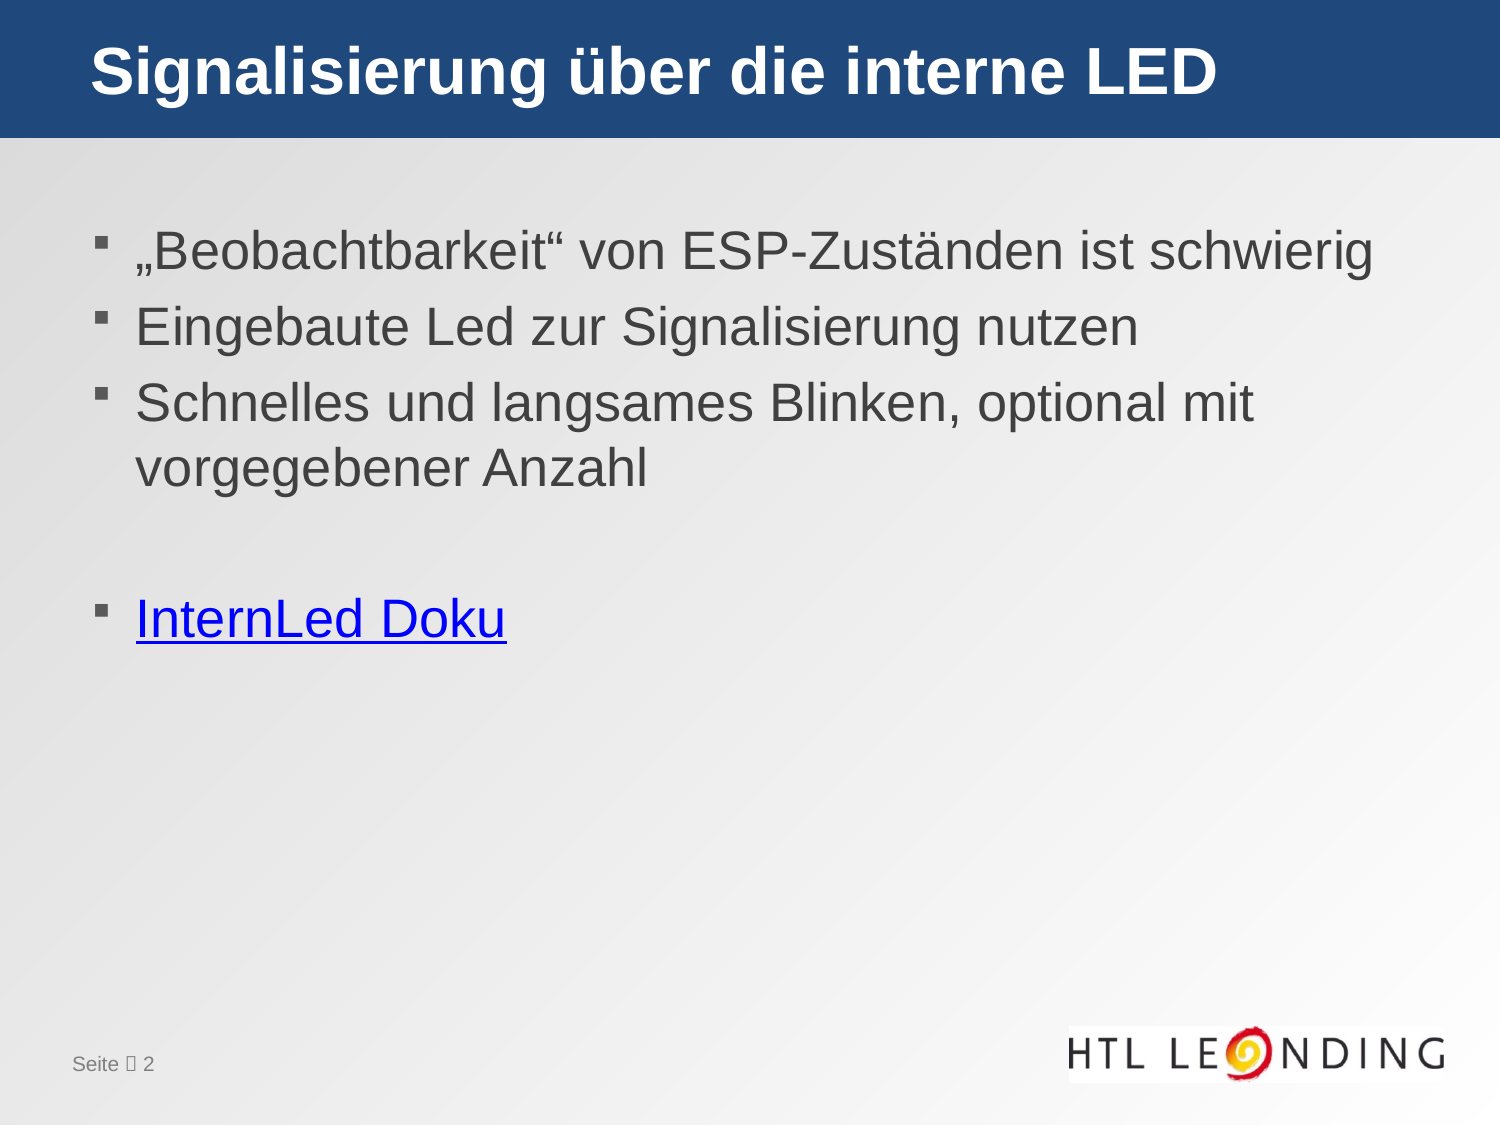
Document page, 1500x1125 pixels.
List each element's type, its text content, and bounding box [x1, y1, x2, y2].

list „Beobachtbarkeit“ von ESP-Zuständen ist schwierig Eingebaute Led zur Signalisierung nutzen Schnelles und langsames Blinken, optional mit vorgegebener Anzahl InternLed Doku [76, 208, 1424, 964]
title Signalisierung über die interne LED [75, 20, 1425, 208]
picture [1069, 1026, 1444, 1083]
